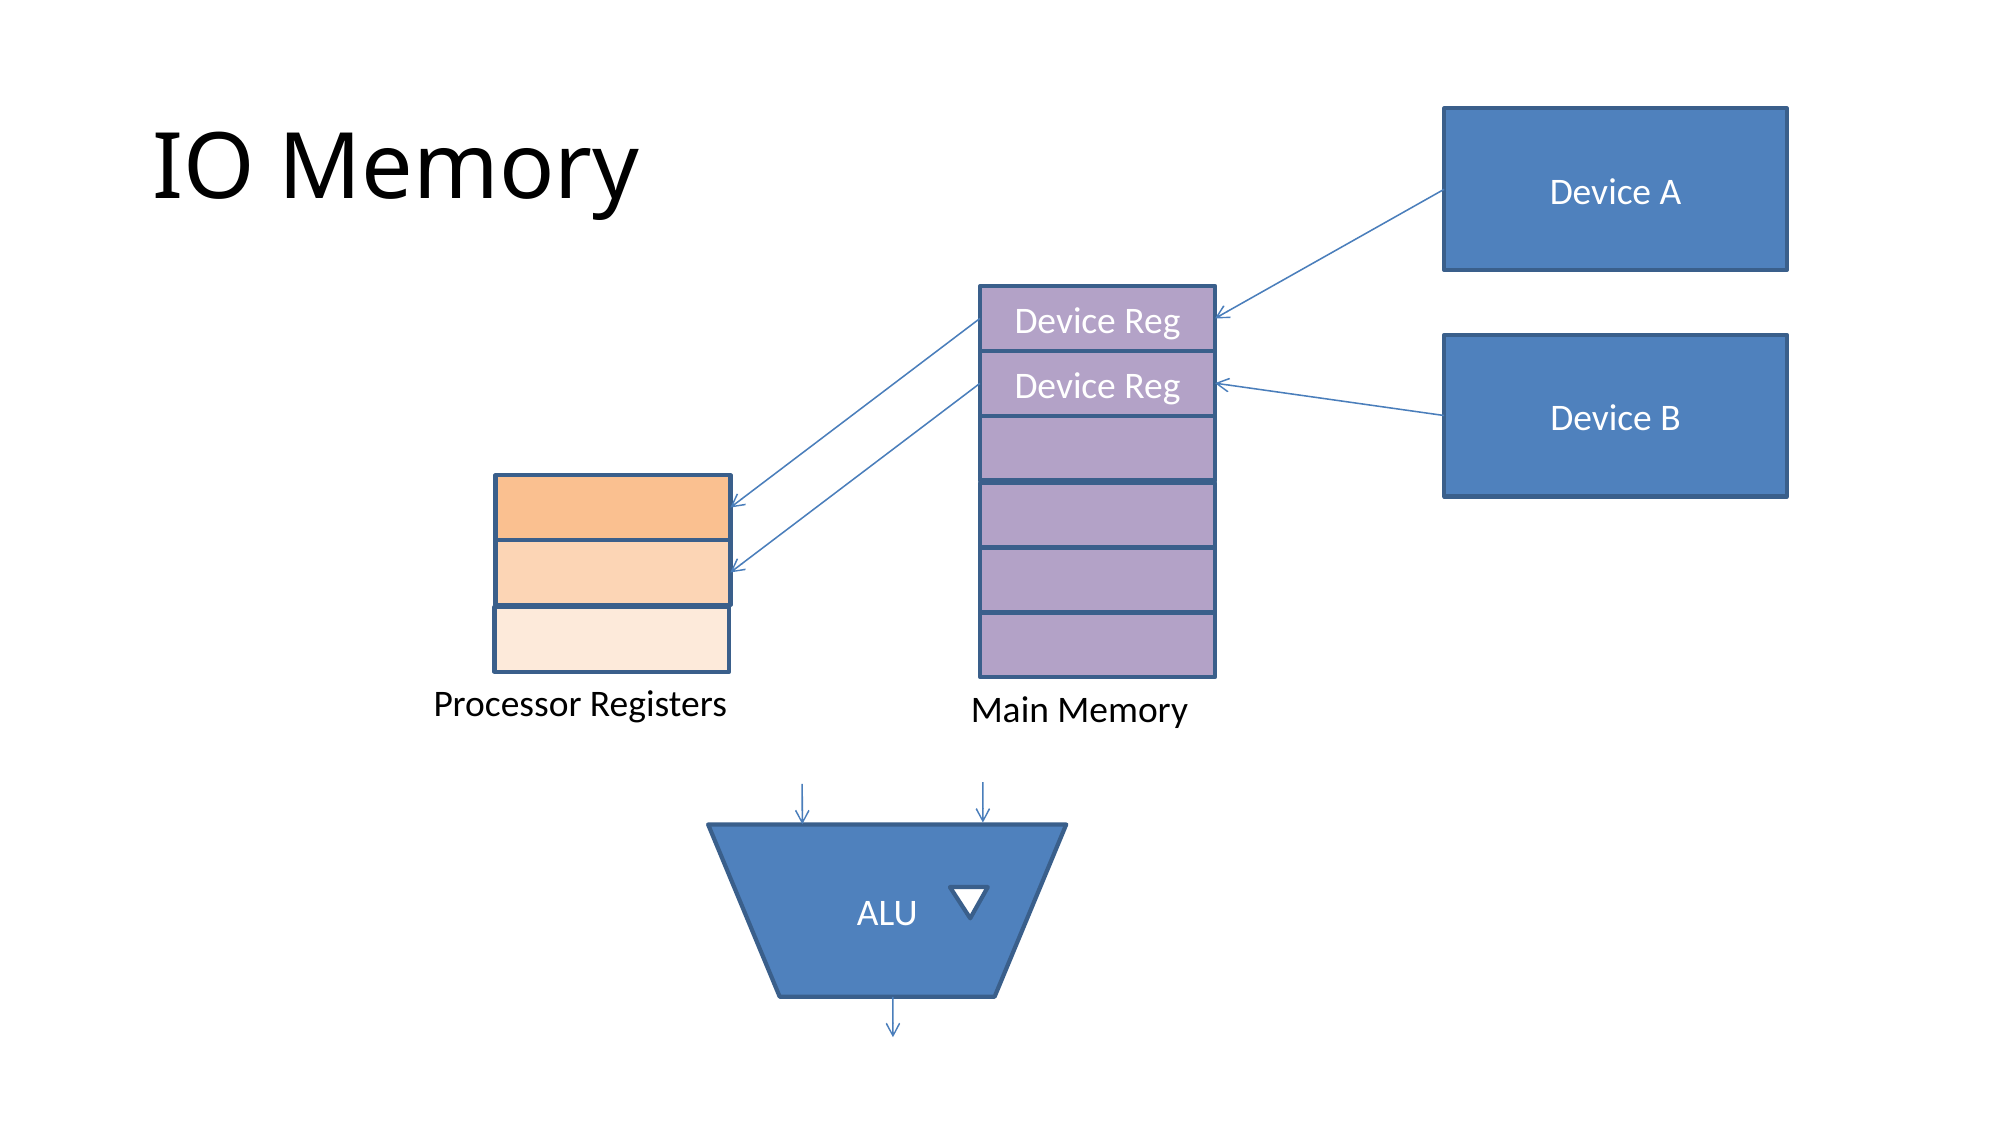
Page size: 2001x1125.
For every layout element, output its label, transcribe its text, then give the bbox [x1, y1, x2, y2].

text_box Device A [1442, 106, 1789, 272]
text_box Main Memory [956, 677, 1240, 738]
text_box [975, 782, 991, 823]
text_box [978, 481, 1217, 545]
text_box [493, 473, 733, 538]
text_box [492, 605, 731, 671]
text_box [730, 317, 981, 508]
text_box [978, 610, 1217, 677]
text_box Processor Registers [418, 671, 815, 732]
text_box IO Memory [137, 59, 1863, 278]
text_box [1215, 377, 1445, 417]
text_box Device Reg [978, 284, 1217, 349]
text_box [978, 545, 1217, 610]
text_box ALU [706, 822, 1069, 999]
text_box [795, 783, 810, 825]
text_box [978, 414, 1217, 481]
text_box [493, 538, 733, 607]
text_box [1215, 188, 1445, 319]
text_box [885, 996, 901, 1038]
text_box Device Reg [978, 349, 1217, 414]
text_box Device B [1442, 333, 1789, 499]
text_box [730, 382, 981, 573]
text_box [948, 884, 990, 921]
